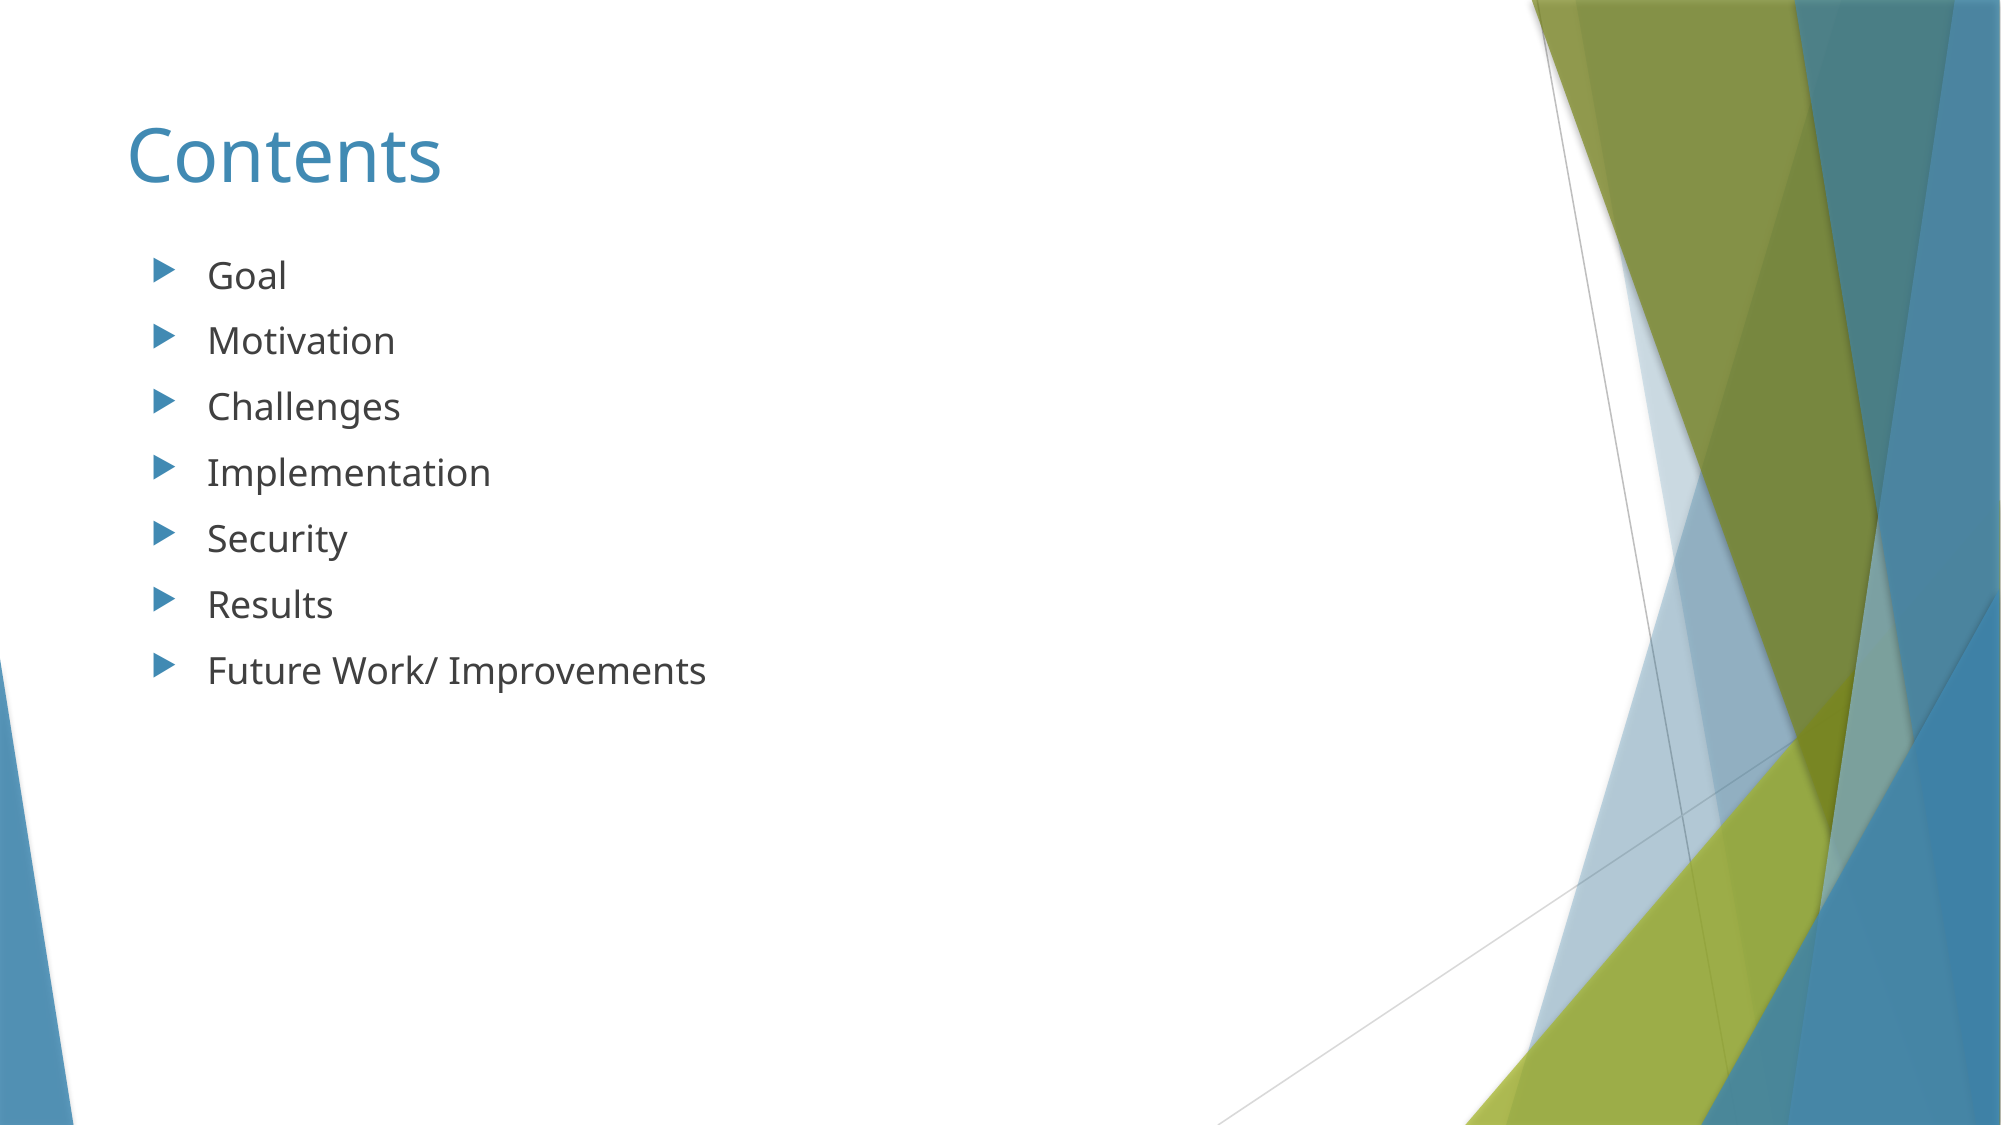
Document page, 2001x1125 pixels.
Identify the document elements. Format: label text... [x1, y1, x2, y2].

list Goal Motivation Challenges Implementation Security Results Future Work/ Improvements [135, 244, 1547, 881]
title Contents [111, 99, 1522, 317]
